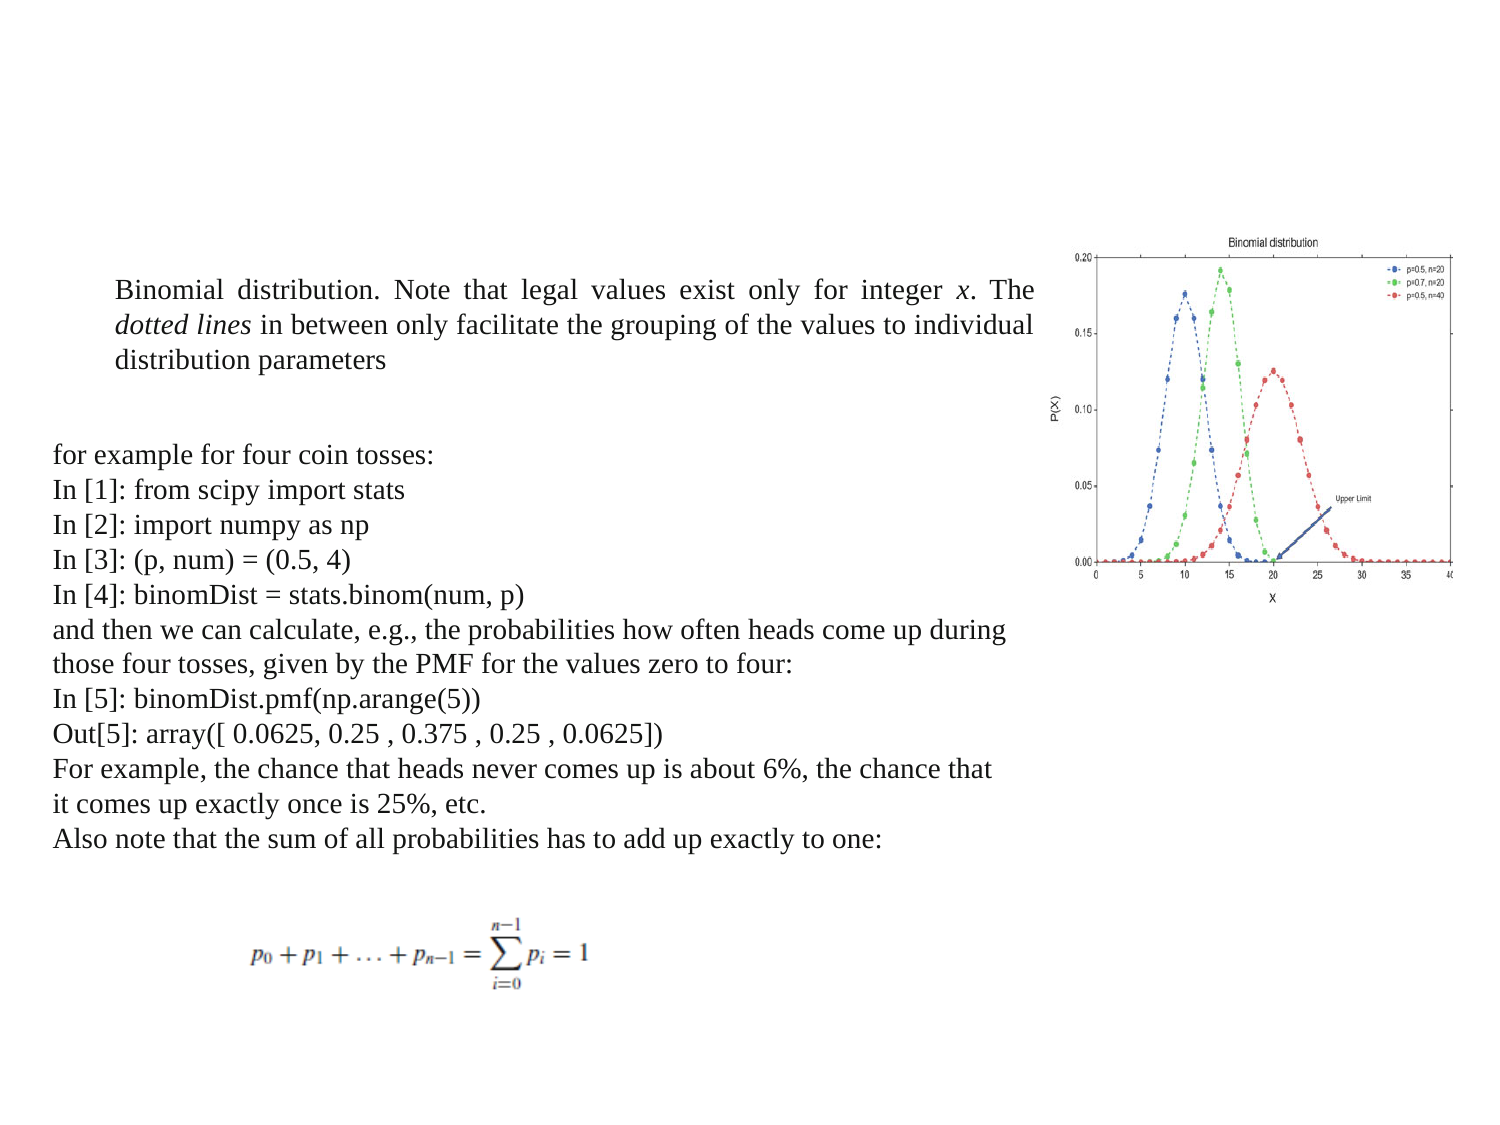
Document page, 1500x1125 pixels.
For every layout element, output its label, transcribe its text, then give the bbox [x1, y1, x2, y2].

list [1049, 237, 1454, 604]
picture [174, 899, 599, 1007]
text_box for example for four coin tosses: In [1]: from scipy import stats In [2]: import numpy as np In [3]: (p, num) = (0.5, 4) In [4]: binomDist = stats.binom(num, p) and then we can calculate, e.g., the probabilities how often heads come up during those four tosses, given by the PMF for the values zero to four: In [5]: binomDist.pmf(np.arange(5)) Out[5]: array([ 0.0625, 0.25 , 0.375 , 0.25 , 0.0625]) For example, the chance that heads never comes up is about 6%, the chance that it comes up exactly once is 25%, etc. Also note that the sum of all probabilities has to add up exactly to one: [37, 427, 1050, 908]
text_box Binomial distribution. Note that legal values exist only for integer x. The dotted lines in between only facilitate the grouping of the values to individual distribution parameters [99, 263, 1044, 383]
